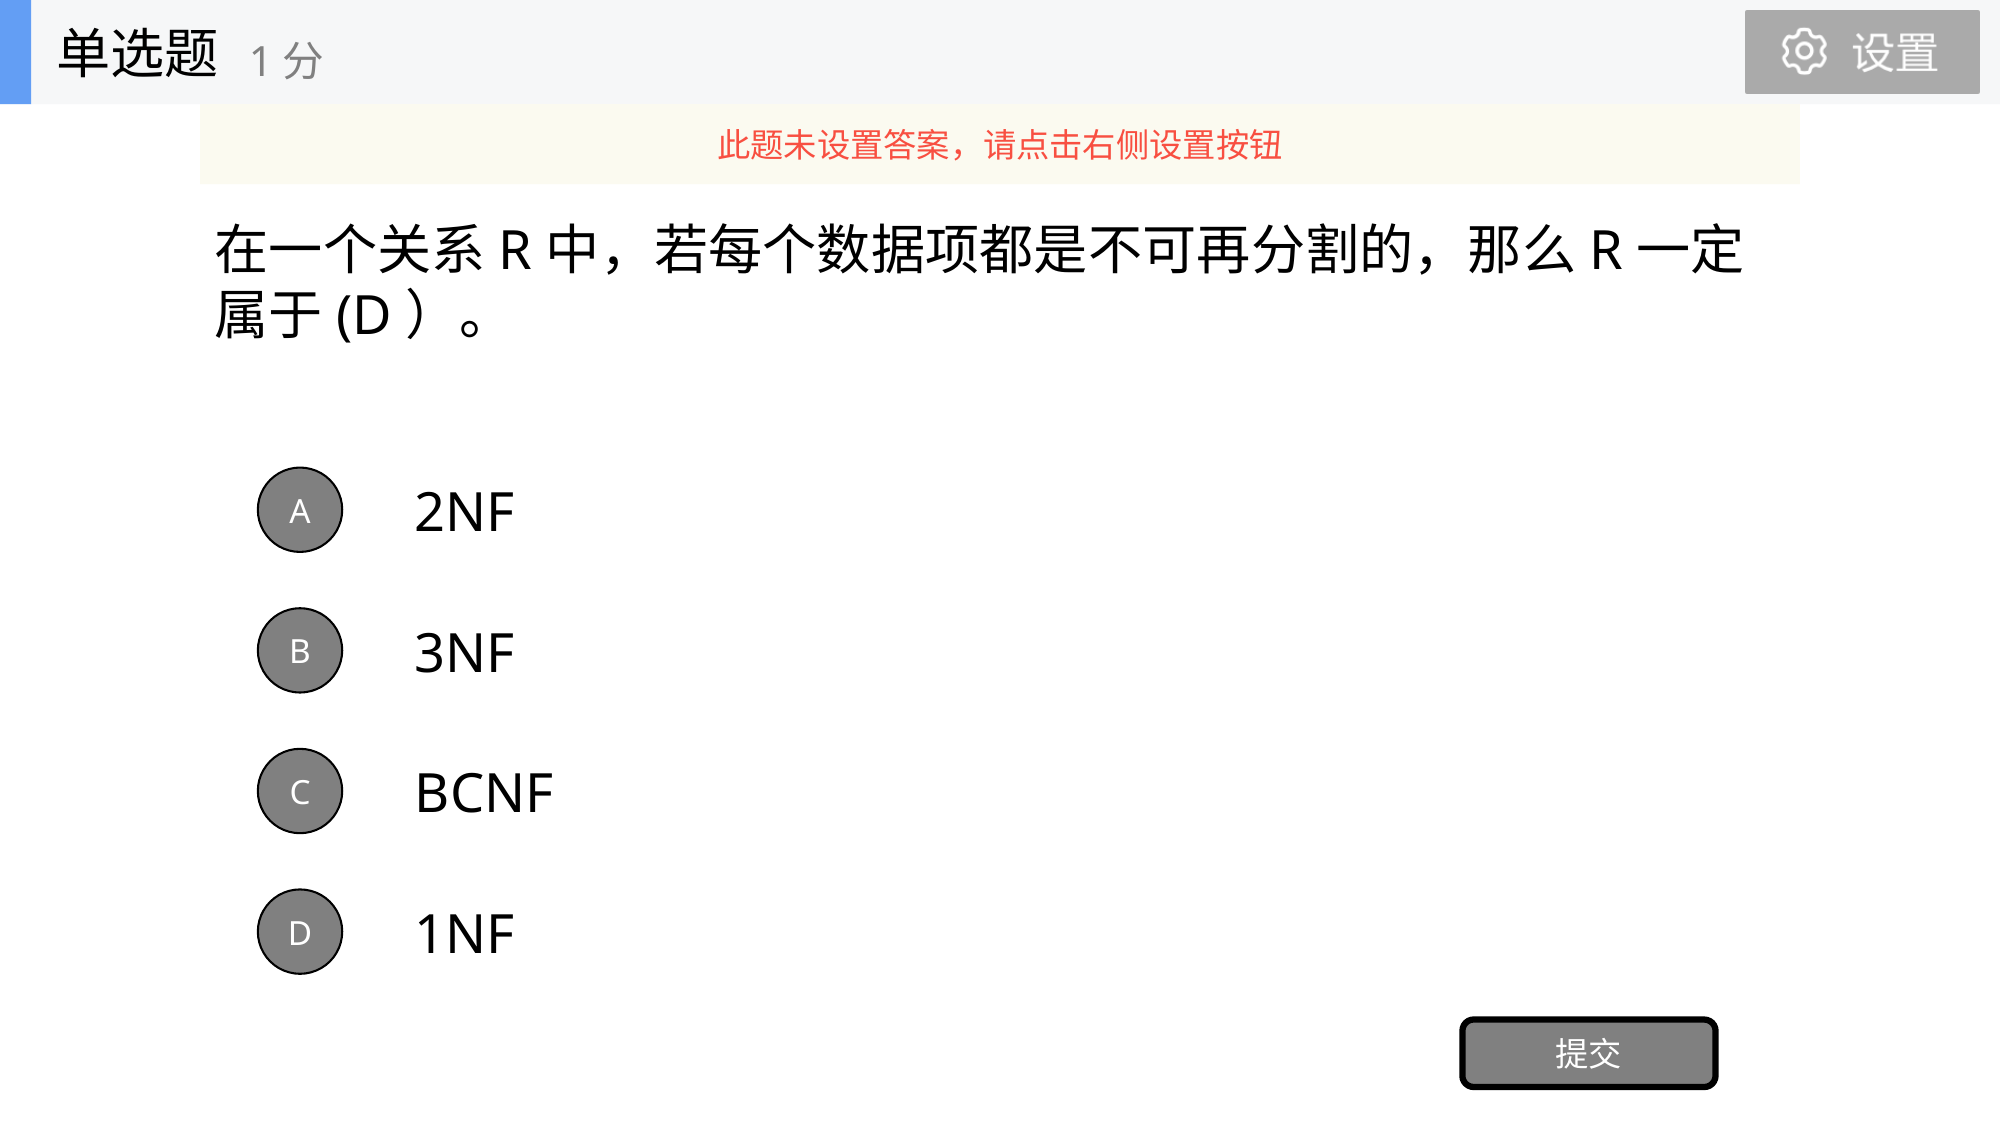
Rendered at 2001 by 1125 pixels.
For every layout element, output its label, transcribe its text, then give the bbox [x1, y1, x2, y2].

text_box 提交 [1461, 1018, 1717, 1089]
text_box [0, 0, 2000, 105]
text_box BCNF [399, 738, 1800, 844]
text_box A [256, 466, 344, 553]
text_box 1NF [399, 878, 1800, 985]
text_box 此题未设置答案，请点击右侧设置按钮 [200, 105, 1800, 185]
text_box 2NF [399, 456, 1800, 563]
text_box D [256, 888, 344, 975]
text_box C [256, 747, 344, 835]
picture [1745, 10, 1980, 94]
text_box 在一个关系R中，若每个数据项都是不可再分割的，那么R一定属于(D）。 [200, 185, 1800, 456]
text_box 3NF [399, 597, 1800, 703]
text_box B [256, 607, 344, 694]
